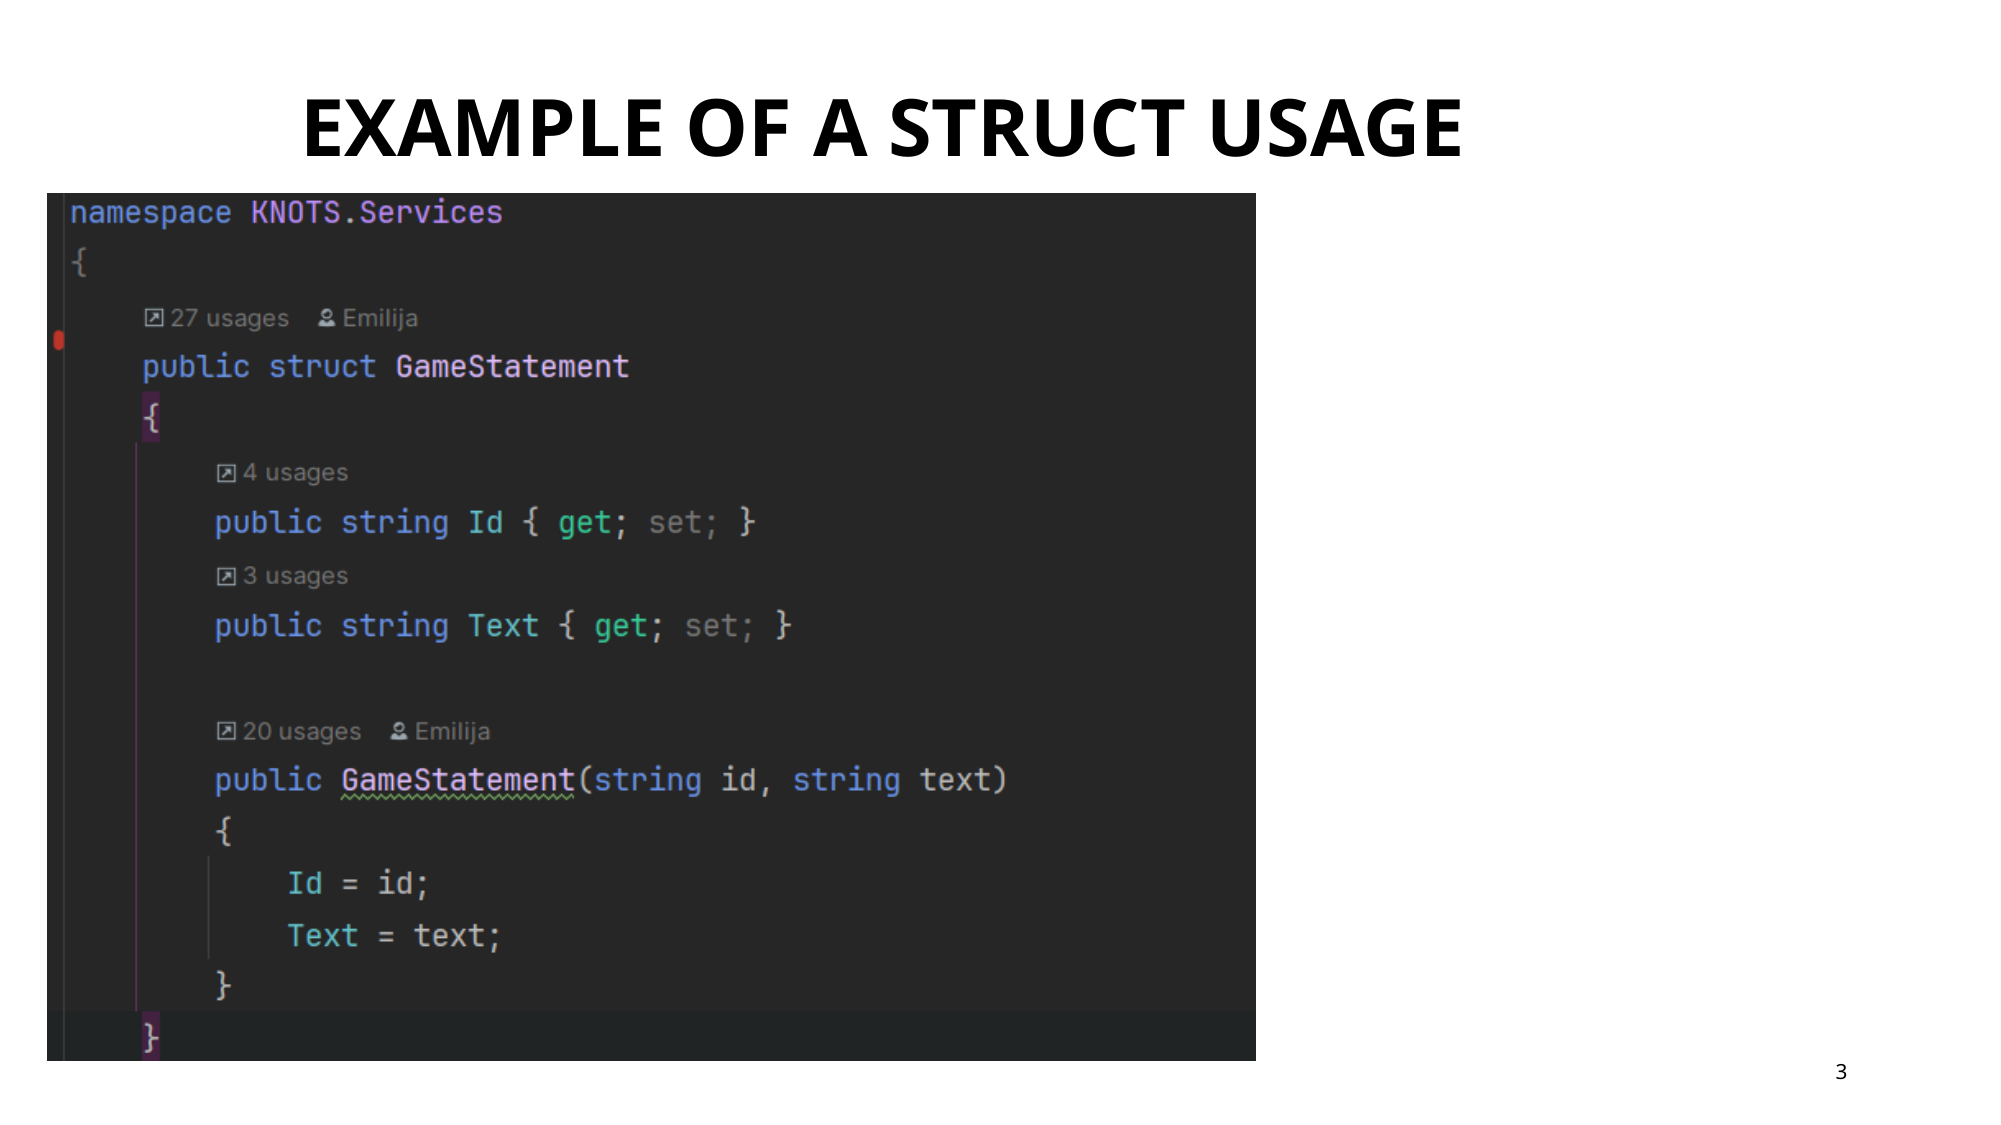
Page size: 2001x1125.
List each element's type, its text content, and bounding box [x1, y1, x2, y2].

title EXAMPLE OF A STRUCT USAGE [20, 22, 1746, 240]
slide_number 3 [1412, 1042, 1863, 1103]
chart [46, 193, 1256, 1061]
